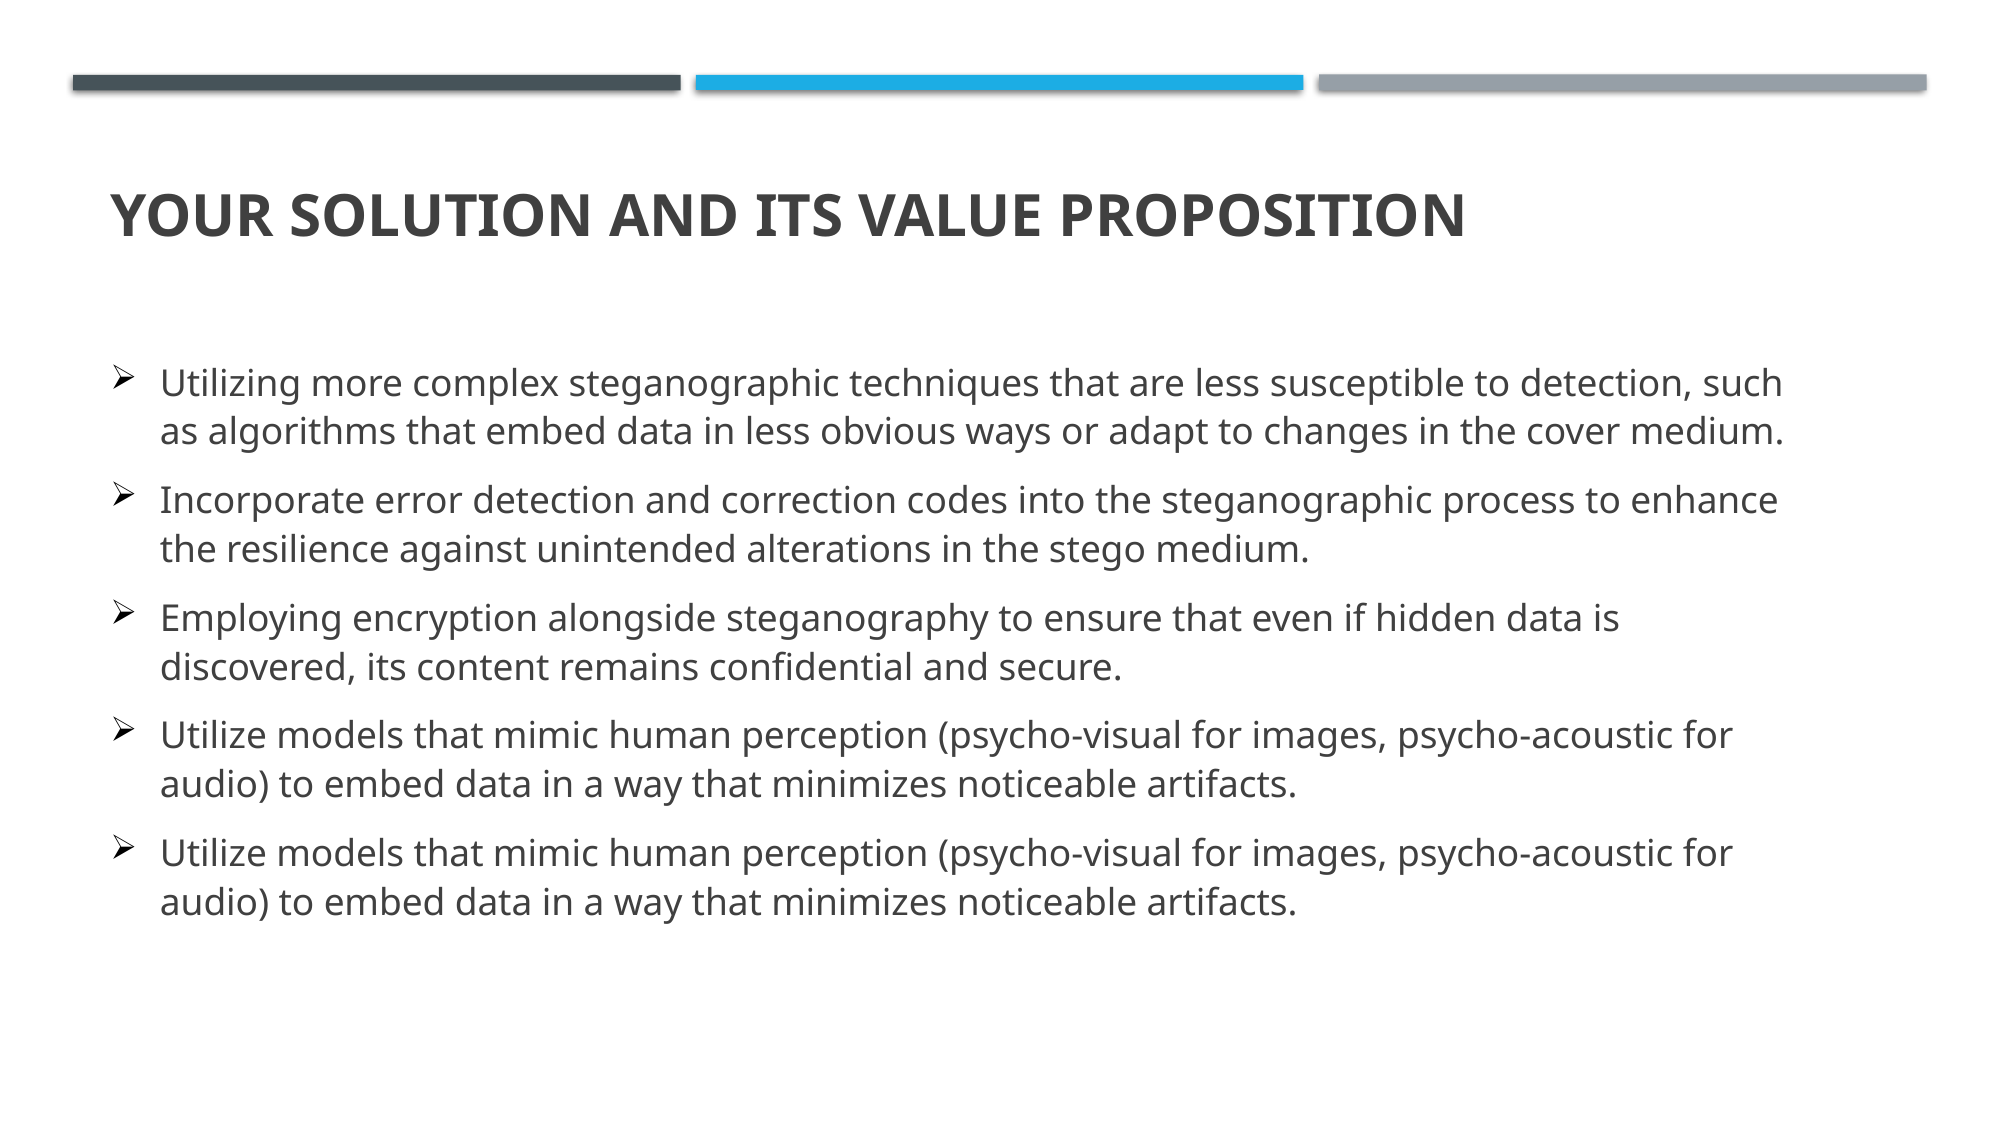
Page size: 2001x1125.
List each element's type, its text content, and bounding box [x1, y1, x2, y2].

list Utilizing more complex steganographic techniques that are less susceptible to detection, such as algorithms that embed data in less obvious ways or adapt to changes in the cover medium. Incorporate error detection and correction codes into the steganographic process to enhance the resilience against unintended alterations in the stego medium. Employing encryption alongside steganography to ensure that even if hidden data is discovered, its content remains confidential and secure. Utilize models that mimic human perception (psycho-visual for images, psycho-acoustic for audio) to embed data in a way that minimizes noticeable artifacts. Utilize models that mimic human perception (psycho-visual for images, psycho-acoustic for audio) to embed data in a way that minimizes noticeable artifacts. [95, 340, 1829, 937]
title YOUR SOLUTION AND ITS VALUE PROPOSITION [95, 81, 1905, 276]
